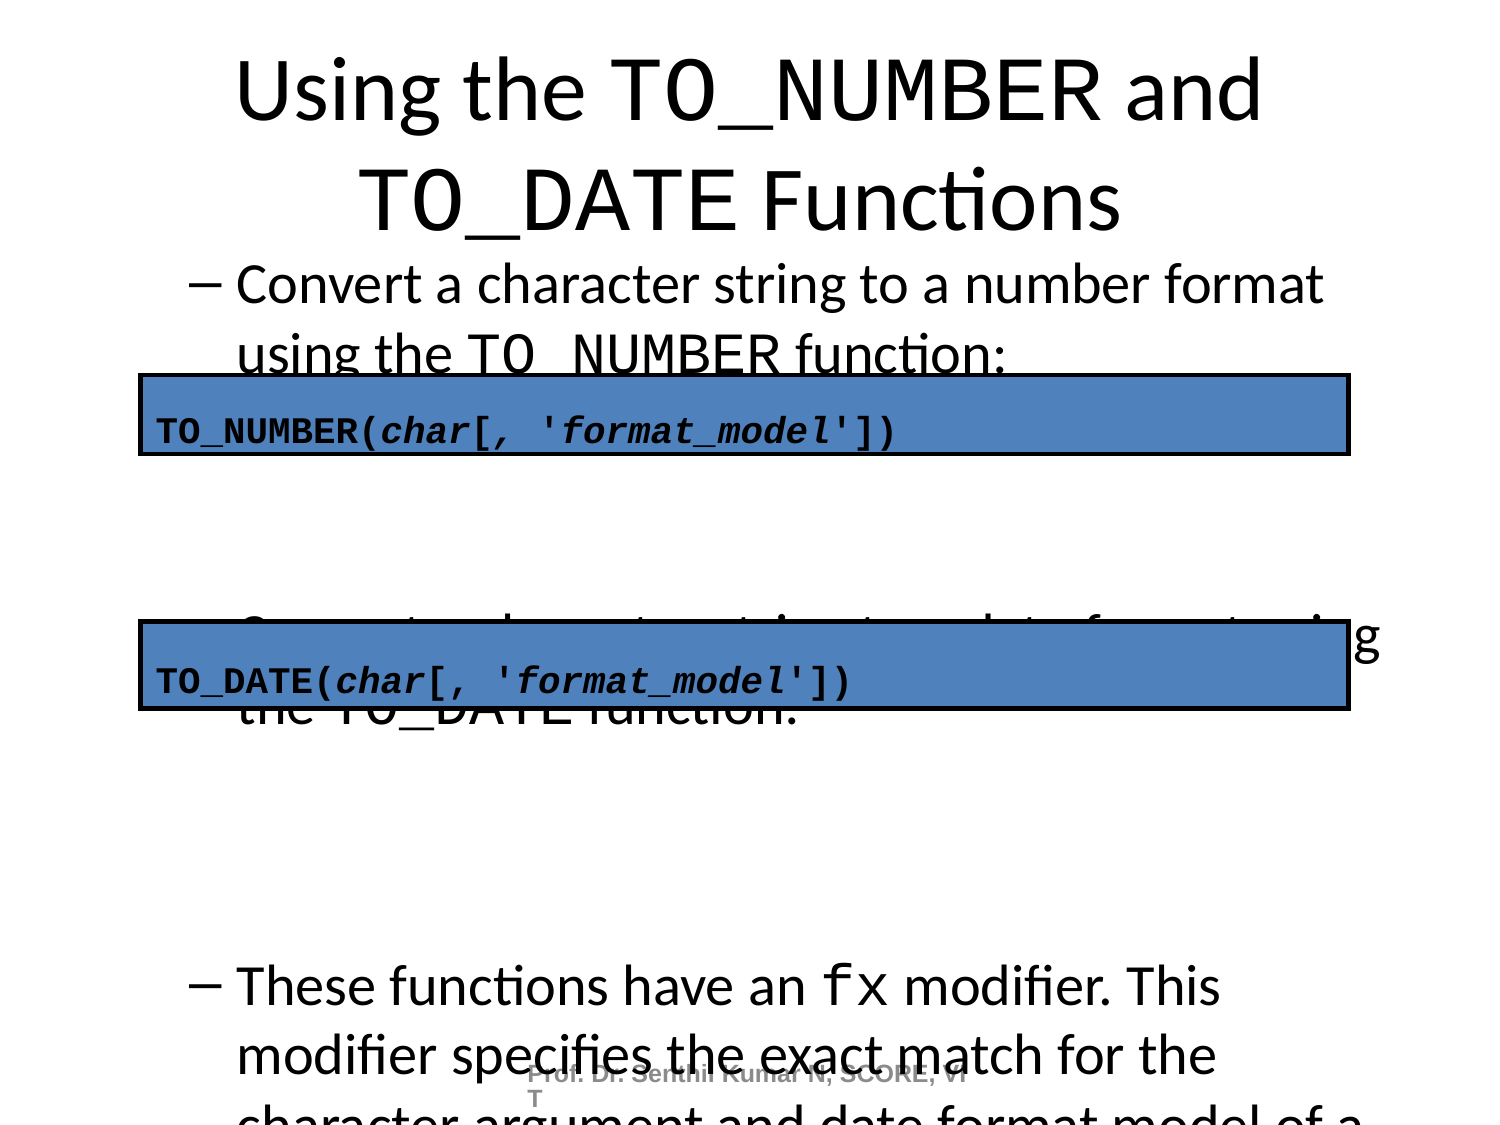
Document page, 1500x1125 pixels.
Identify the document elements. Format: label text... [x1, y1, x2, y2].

text_box TO_DATE(char[, 'format_model']) [140, 621, 1349, 709]
list Convert a character string to a number format using the TO_NUMBER function: Convert a character string to a date format using the TO_DATE function: These functions have an fx modifier. This modifier specifies the exact match for the character argument and date format model of a TO_DATE function. [99, 237, 1399, 912]
text_box TO_NUMBER(char[, 'format_model']) [140, 375, 1349, 455]
title Using the TO_NUMBER and TO_DATE Functions [75, 45, 1425, 233]
footer Prof. Dr. Senthil Kumar N, SCORE, VIT [512, 1042, 988, 1103]
